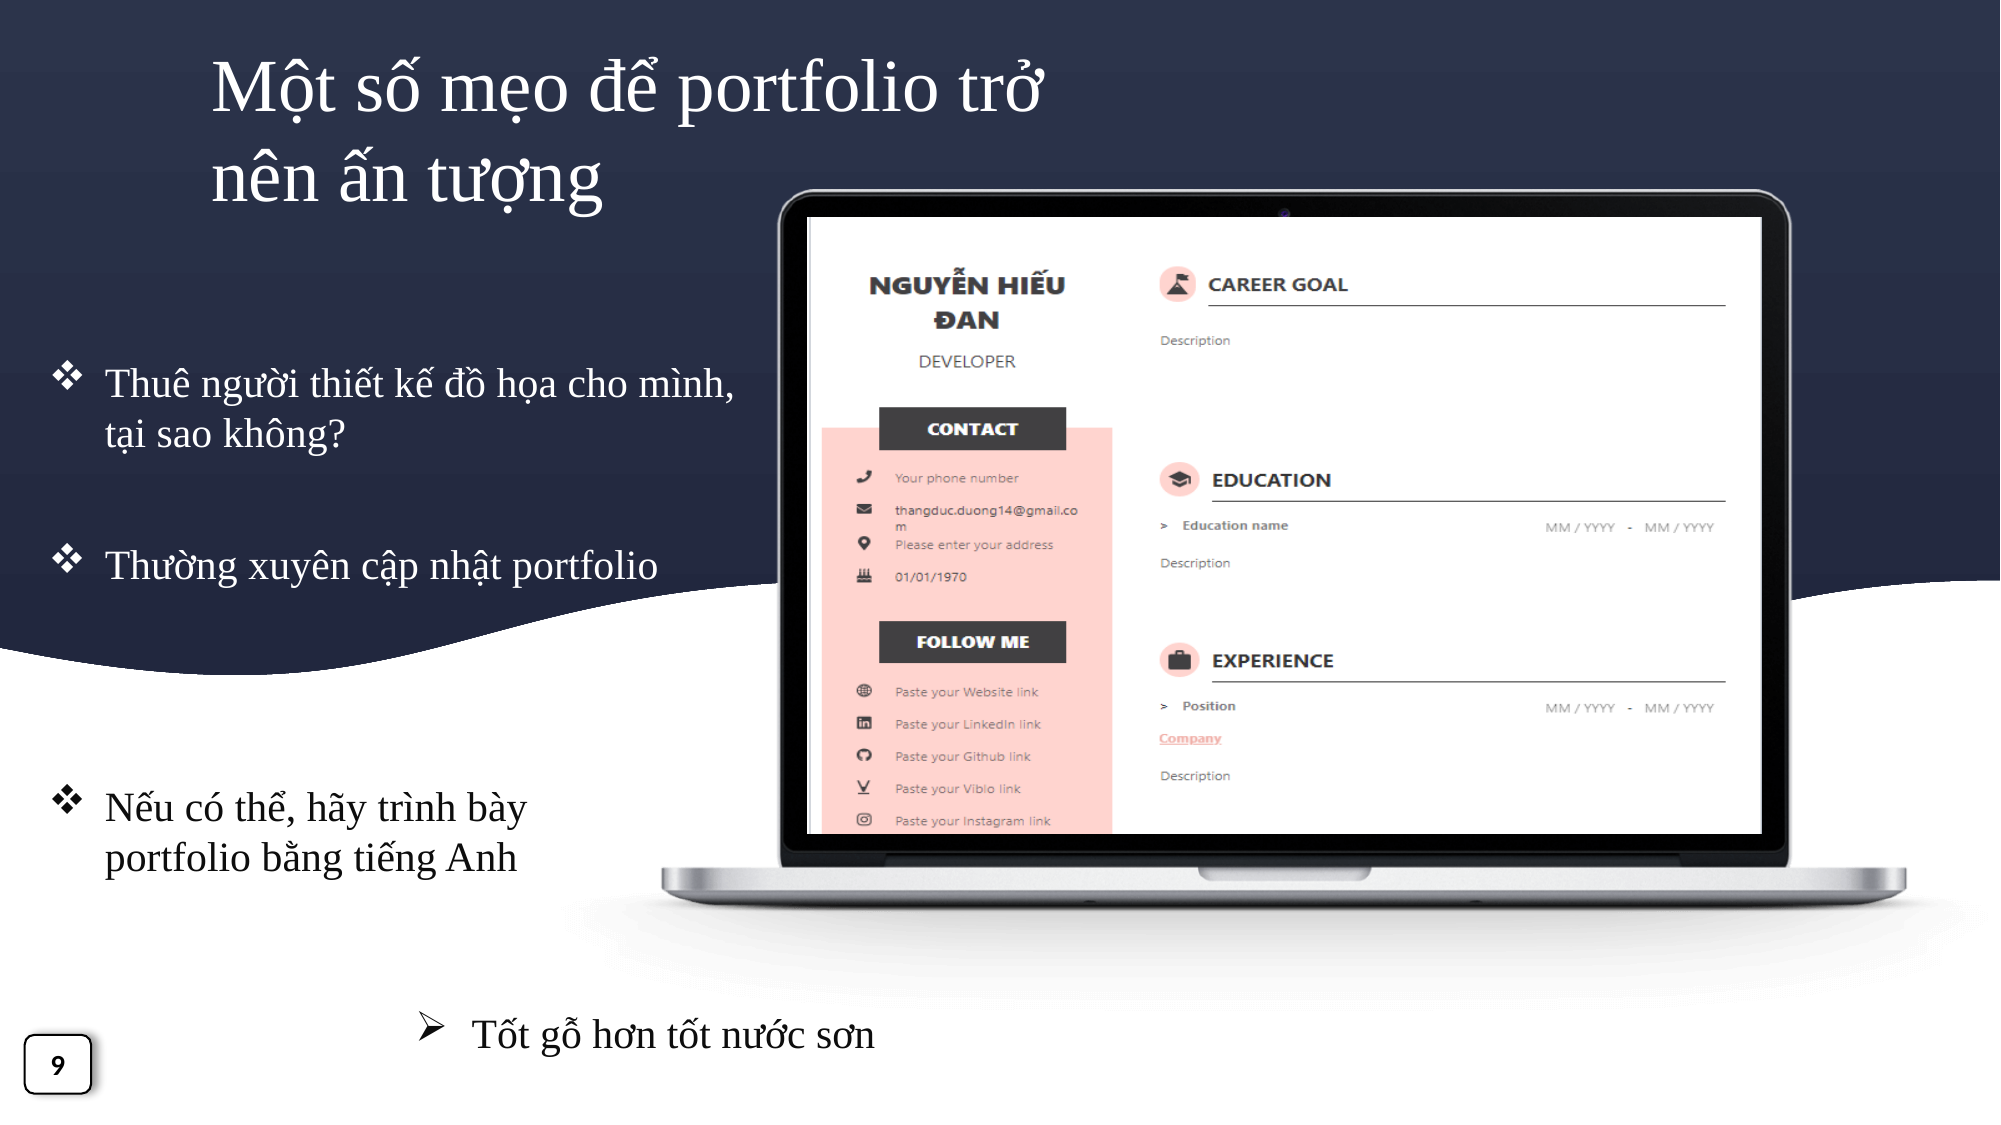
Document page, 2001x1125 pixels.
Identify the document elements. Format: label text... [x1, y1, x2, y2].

text_box Một số mẹo để portfolio trở nên ấn tượng [196, 29, 1170, 225]
text_box Thuê người thiết kế đồ họa cho mình, tại sao không? [33, 348, 768, 464]
text_box Nếu có thể, hãy trình bày portfolio bằng tiếng Anh [33, 772, 668, 888]
text_box Tốt gỗ hơn tốt nước sơn [400, 999, 1071, 1064]
picture [522, 189, 2001, 1034]
text_box Thường xuyên cập nhật portfolio [33, 530, 704, 596]
text_box 9 [23, 1033, 93, 1095]
